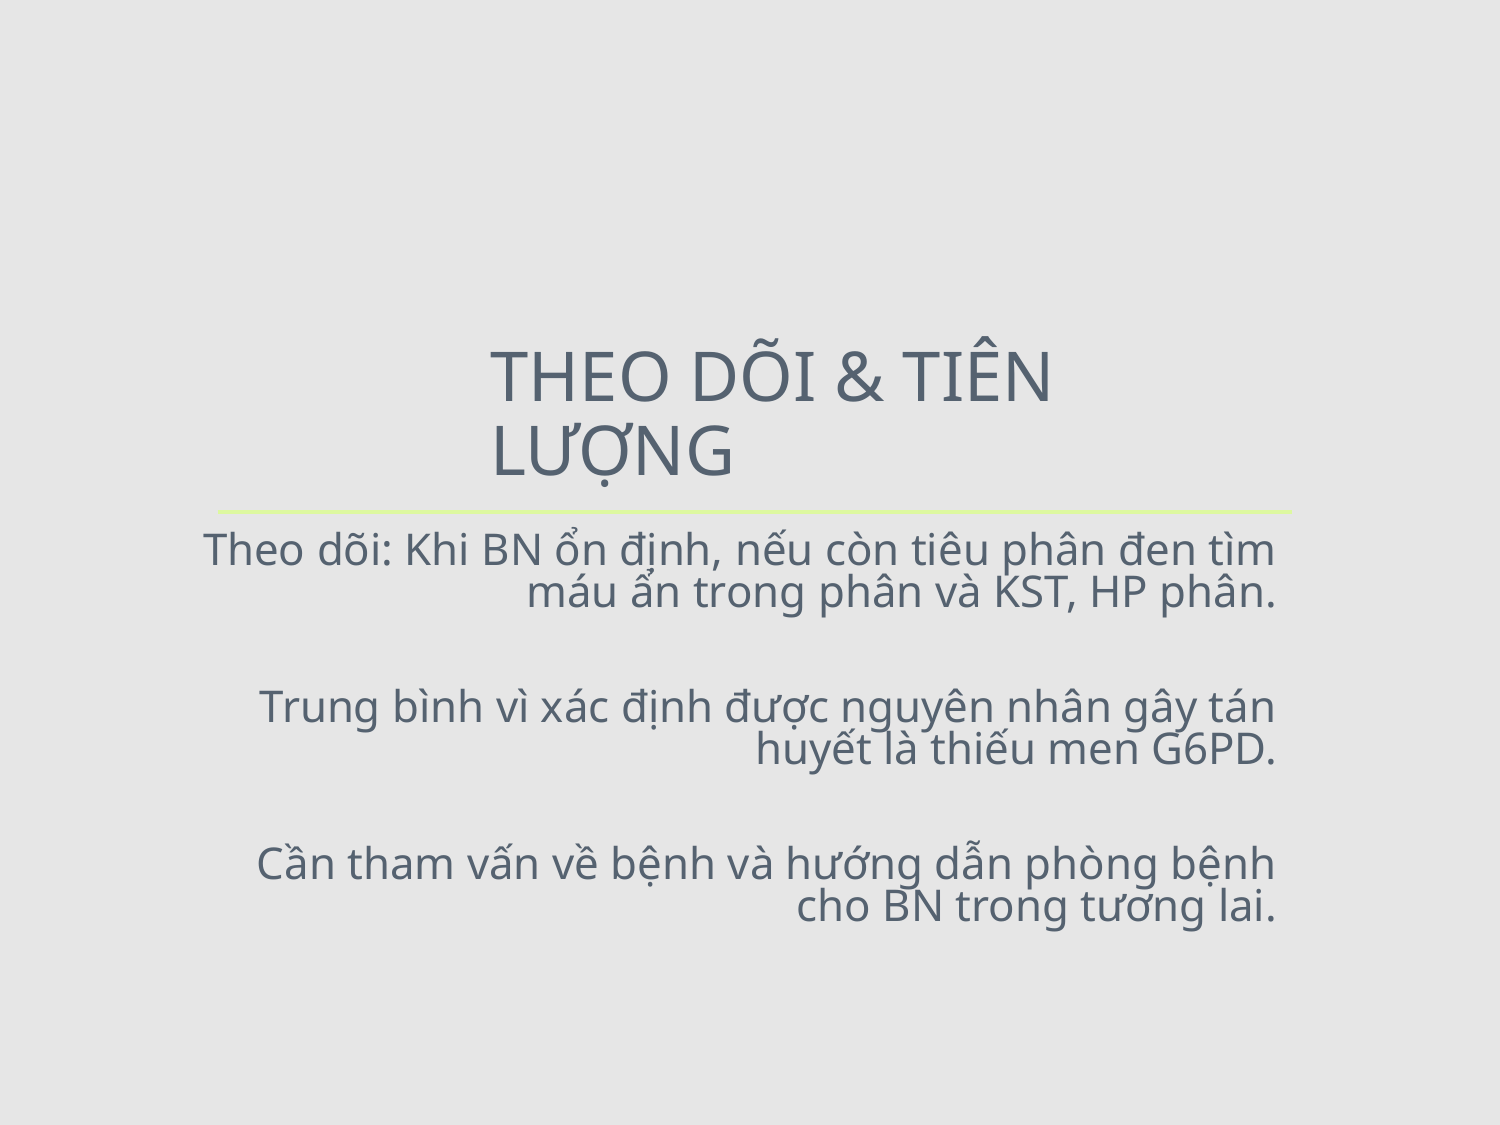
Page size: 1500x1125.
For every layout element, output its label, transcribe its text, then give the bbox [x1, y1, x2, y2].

list Theo dõi: Khi BN ổn định, nếu còn tiêu phân đen tìm máu ẩn trong phân và KST, HP phân. Trung bình vì xác định được nguyên nhân gây tán huyết là thiếu men G6PD. Cần tham vấn về bệnh và hướng dẫn phòng bệnh cho BN trong tương lai. [172, 524, 1293, 1043]
title THEO DÕI & TIÊN LƯỢNG [475, 257, 1331, 575]
